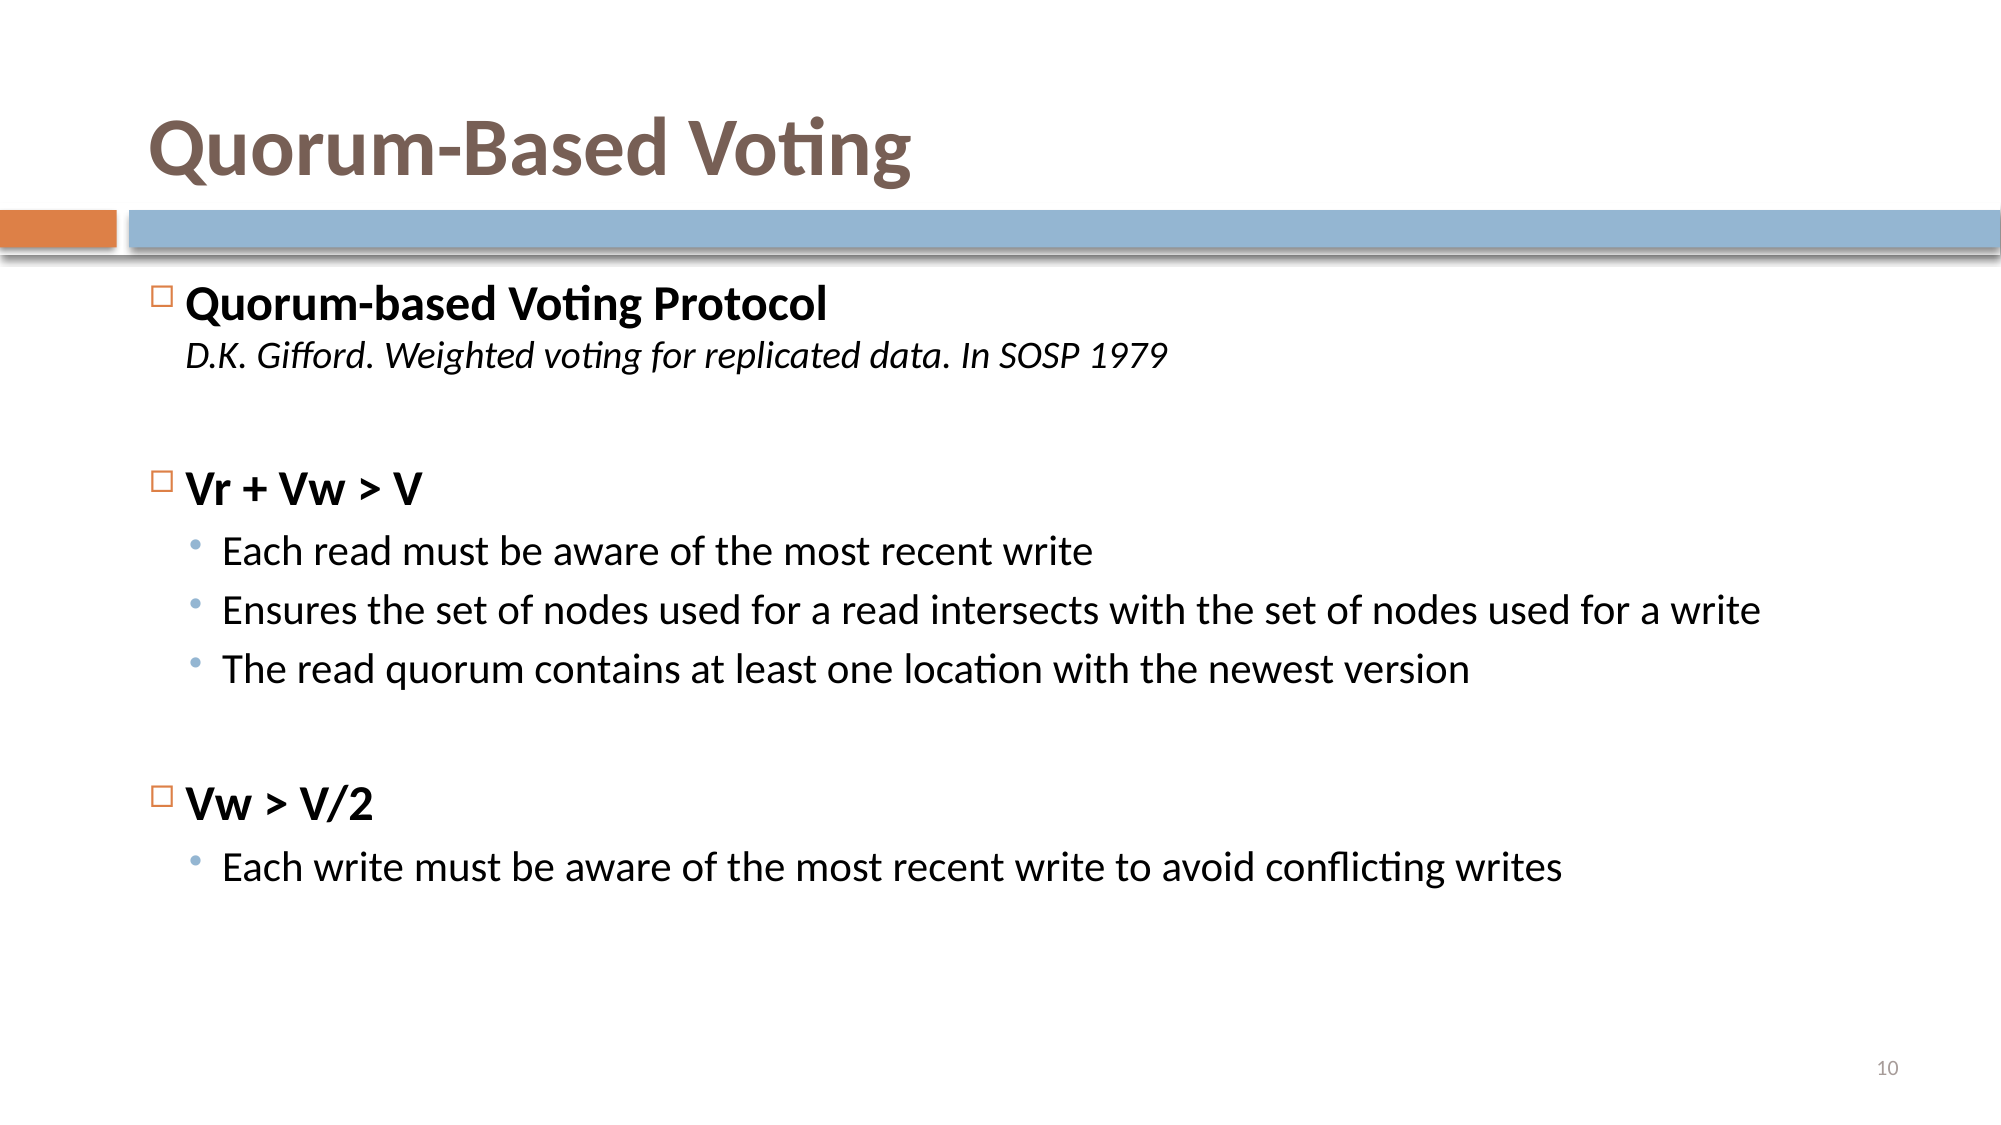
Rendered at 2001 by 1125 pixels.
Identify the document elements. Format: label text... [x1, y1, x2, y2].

list Quorum-based Voting Protocol D.K. Gifford. Weighted voting for replicated data. In SOSP 1979 Vr + Vw > V Each read must be aware of the most recent write Ensures the set of nodes used for a read intersects with the set of nodes used for a write The read quorum contains at least one location with the newest version Vw > V/2 Each write must be aware of the most recent write to avoid conflicting writes [133, 262, 1918, 1024]
title Quorum-Based Voting [133, 37, 1918, 200]
slide_number 10 [1756, 1046, 1914, 1087]
